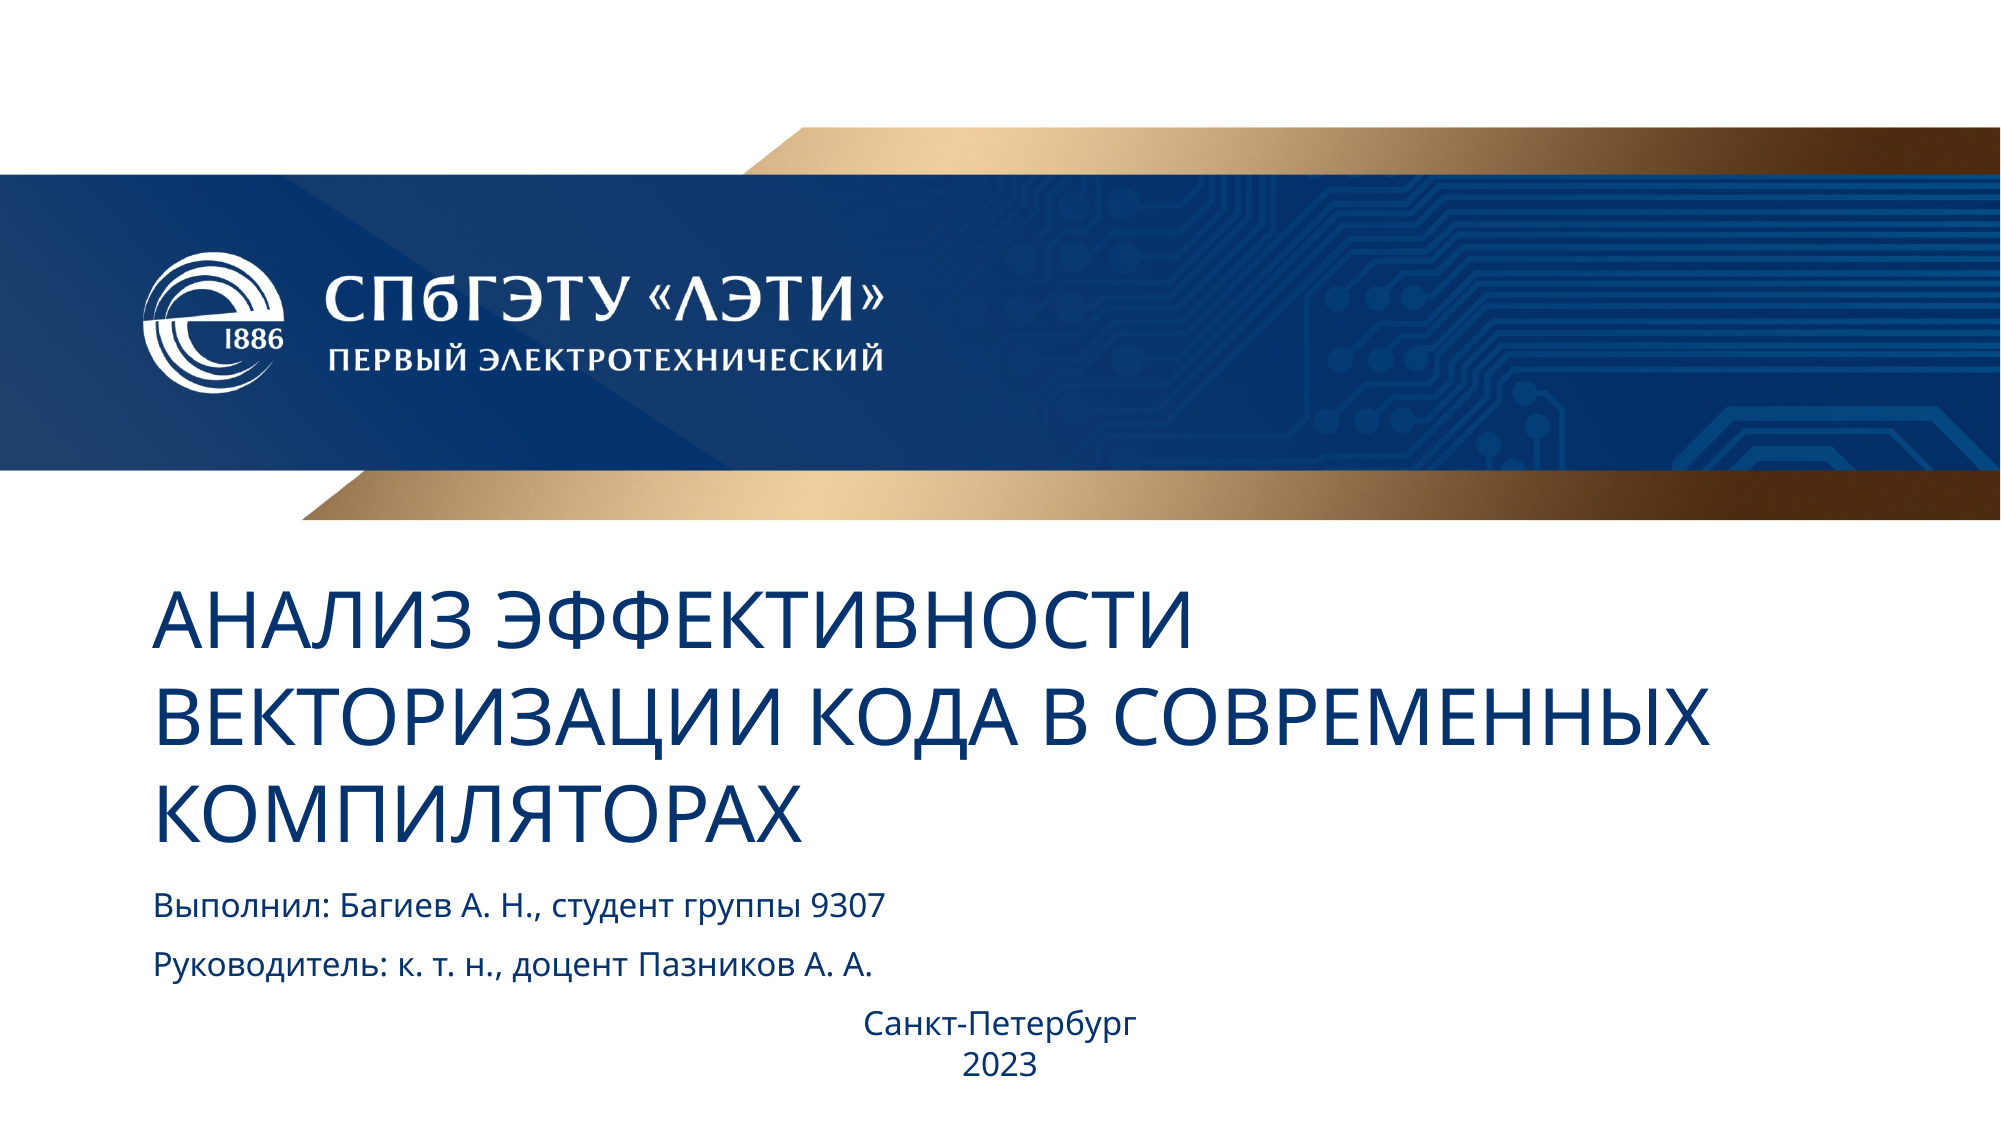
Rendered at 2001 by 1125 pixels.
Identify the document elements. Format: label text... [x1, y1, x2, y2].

list Выполнил: Багиев А. Н., студент группы 9307 Руководитель: к. т. н., доцент Пазников А. А. Санкт-Петербург 2023 [137, 843, 1863, 1094]
picture [0, 0, 2001, 1125]
title Анализ эффективности векторизации кода в современных компиляторах [137, 562, 1863, 843]
